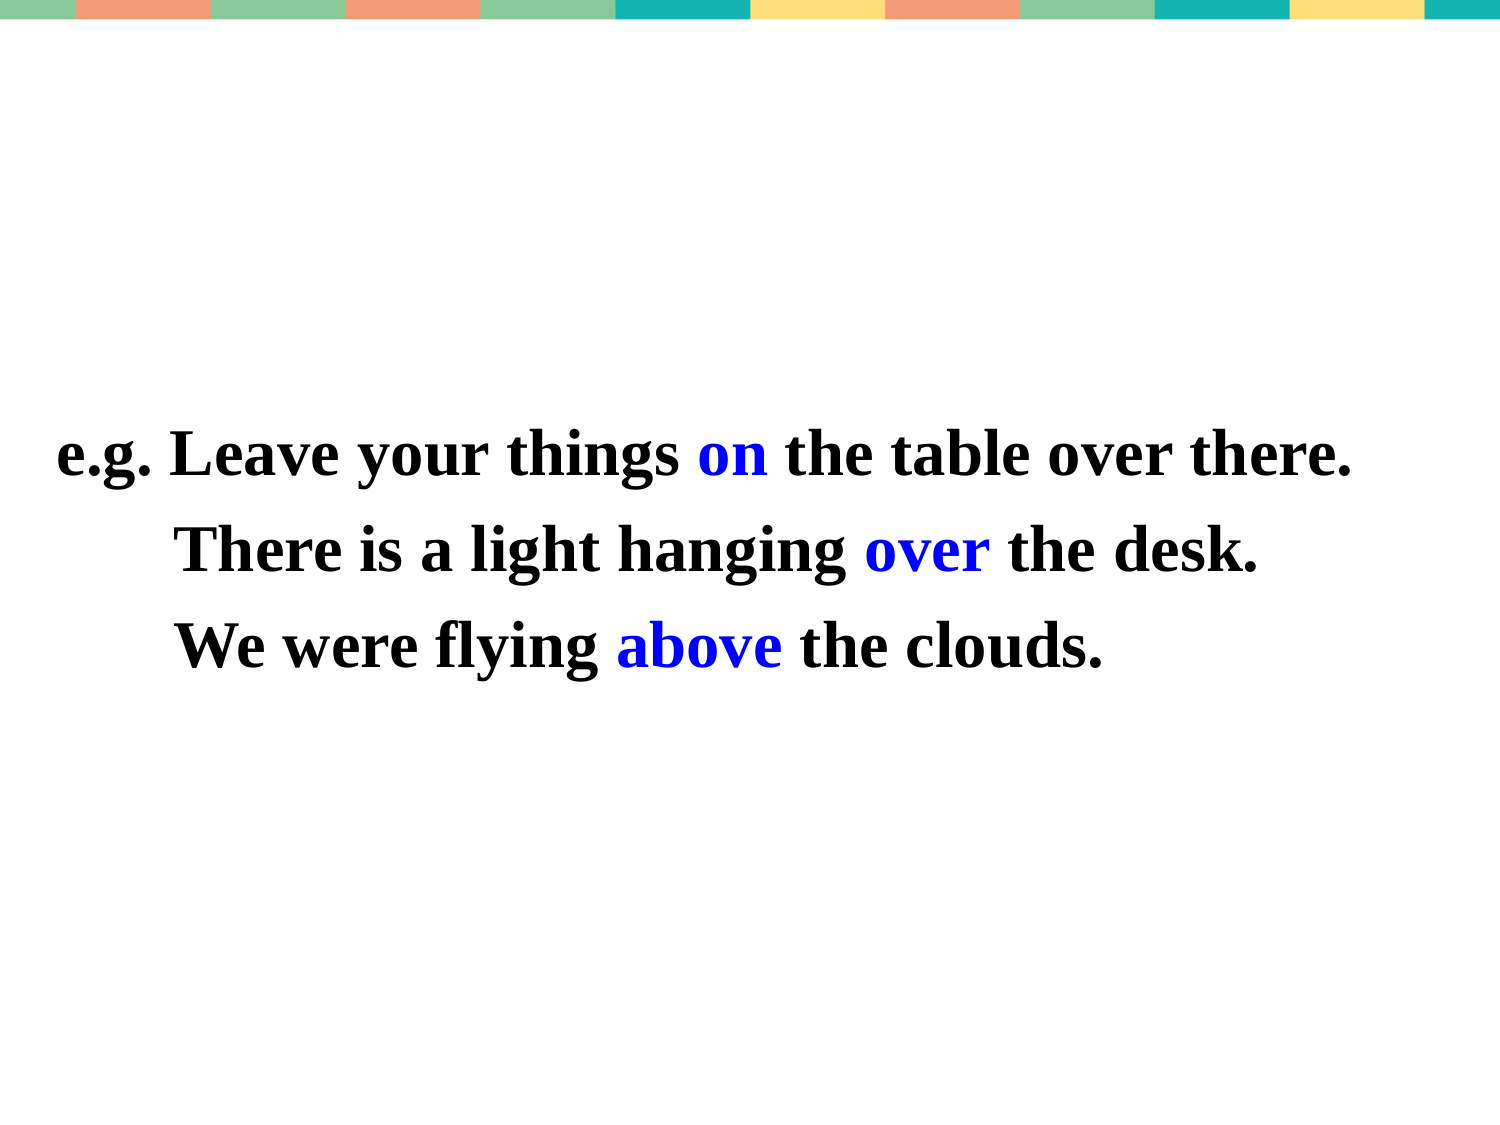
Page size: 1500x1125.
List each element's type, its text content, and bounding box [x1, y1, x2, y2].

list e.g. Leave your things on the table over there. There is a light hanging over the desk. We were flying above the clouds. [41, 385, 1400, 705]
picture [0, 0, 1500, 1125]
